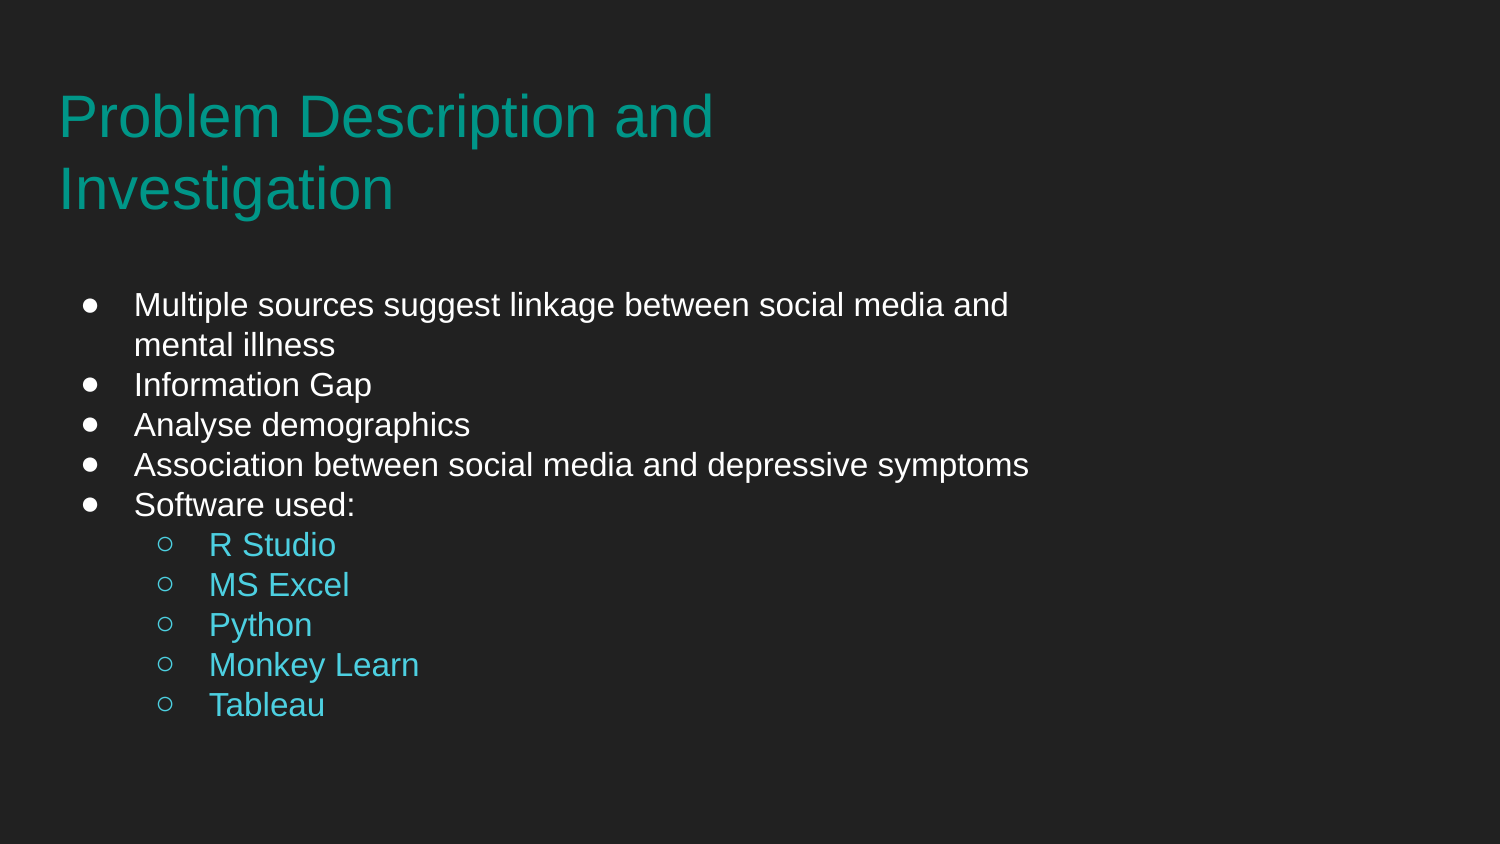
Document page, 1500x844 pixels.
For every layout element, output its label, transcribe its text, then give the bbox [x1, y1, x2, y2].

text_box Multiple sources suggest linkage between social media and mental illness Information Gap Analyse demographics Association between social media and depressive symptoms Software used: R Studio MS Excel Python Monkey Learn Tableau [44, 268, 1123, 738]
title Problem Description and Investigation [44, 62, 900, 238]
